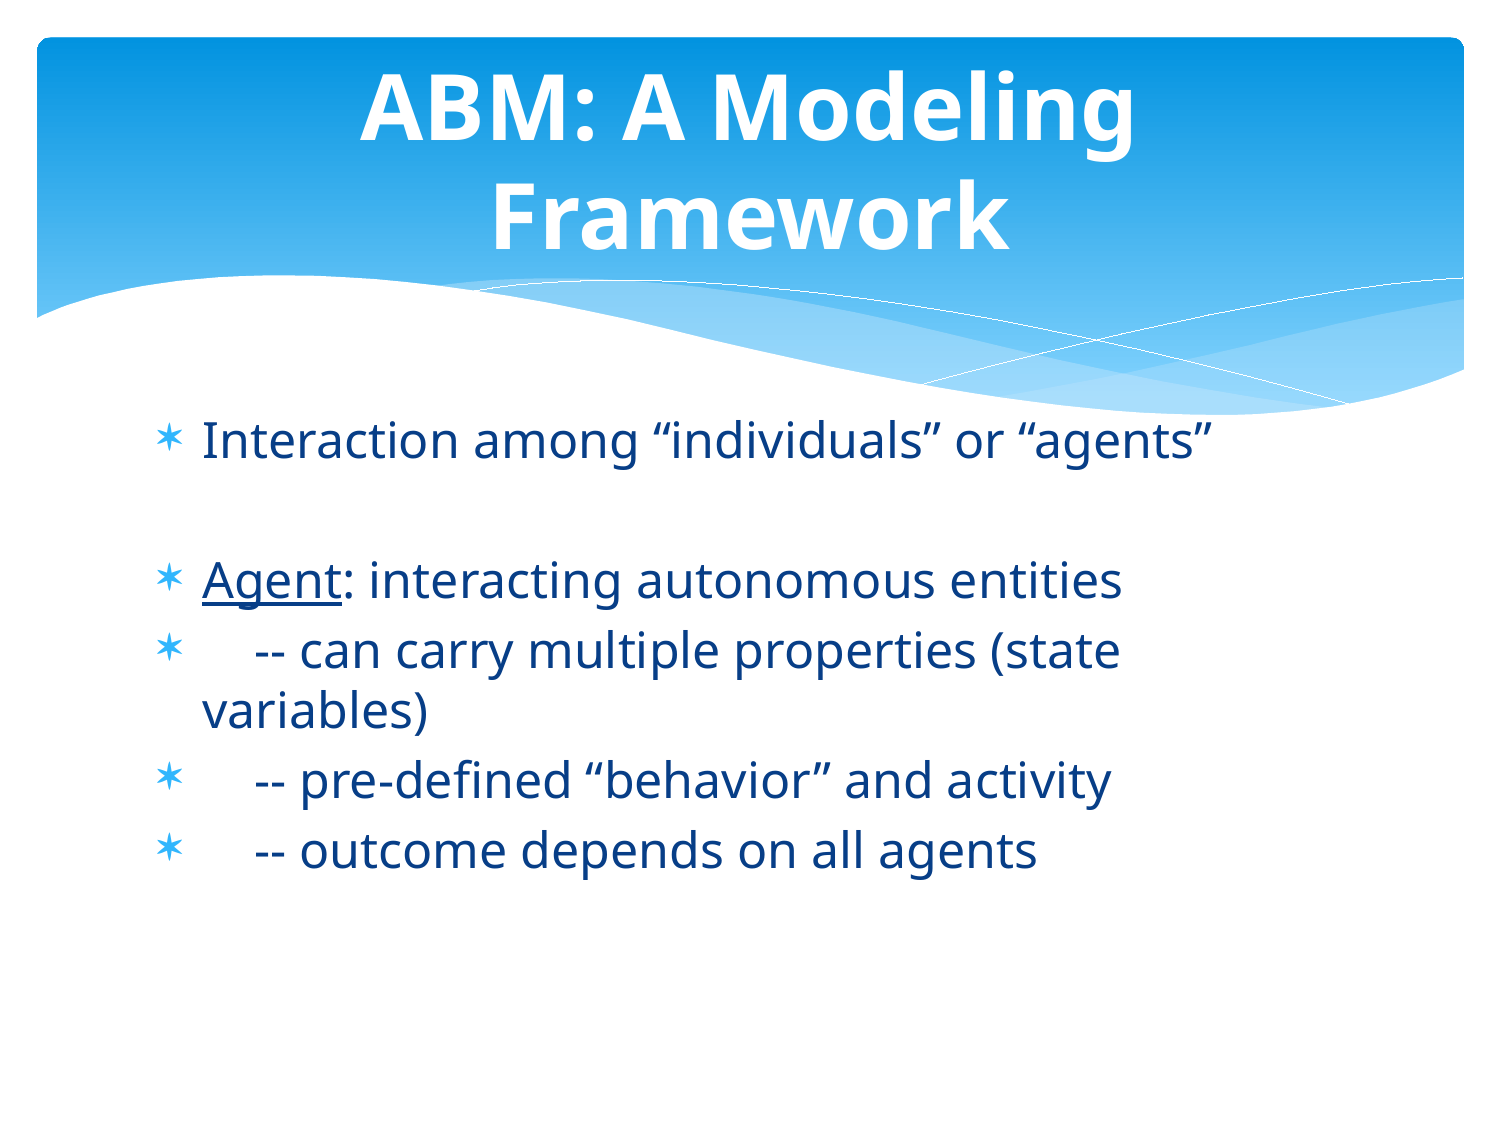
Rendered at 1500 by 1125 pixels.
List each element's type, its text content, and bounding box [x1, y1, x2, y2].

list Interaction among “individuals” or “agents” Agent: interacting autonomous entities -- can carry multiple properties (state variables) -- pre-defined “behavior” and activity -- outcome depends on all agents [142, 400, 1358, 967]
title ABM: A Modeling Framework [75, 55, 1425, 261]
